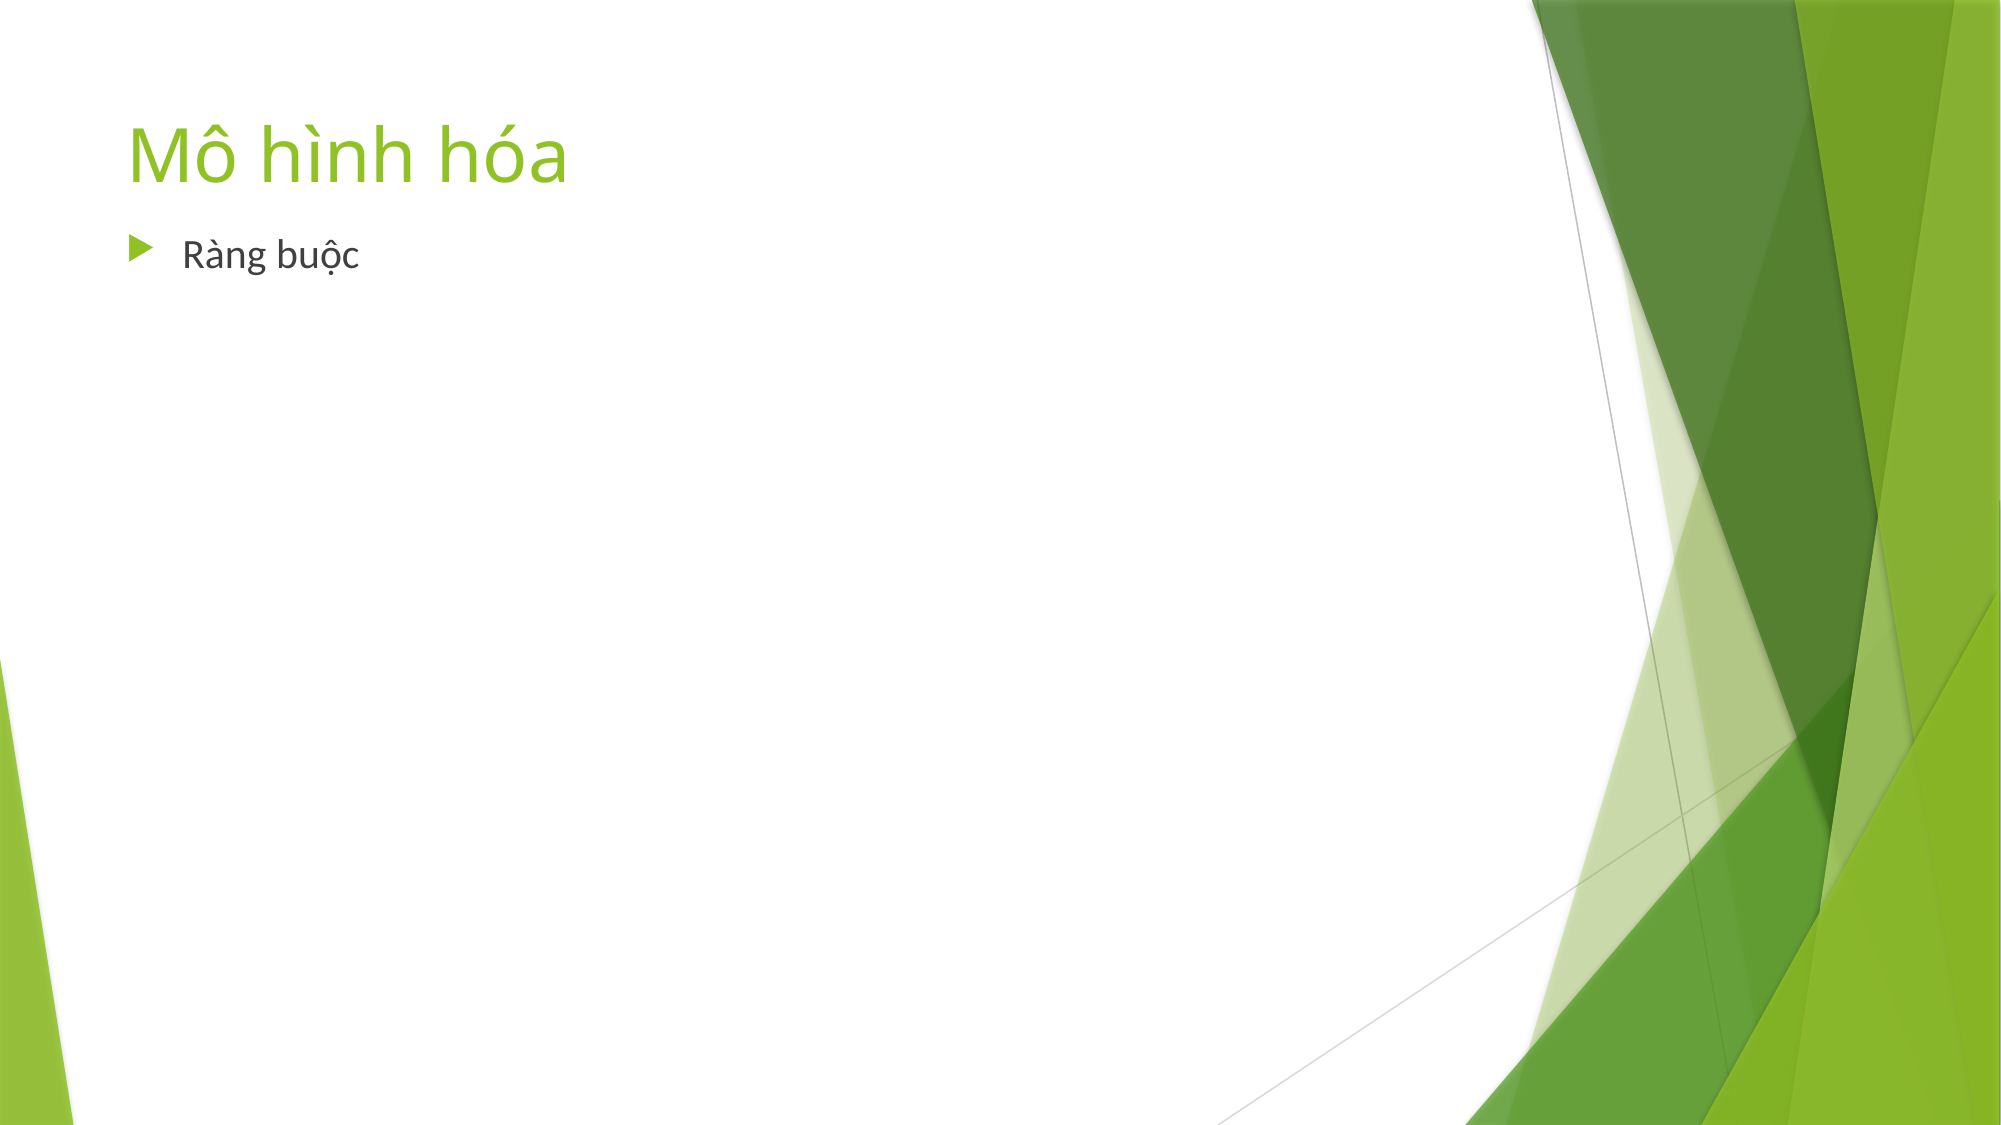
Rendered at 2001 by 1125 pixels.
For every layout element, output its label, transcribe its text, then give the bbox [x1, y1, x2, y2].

title Mô hình hóa [111, 99, 1522, 317]
